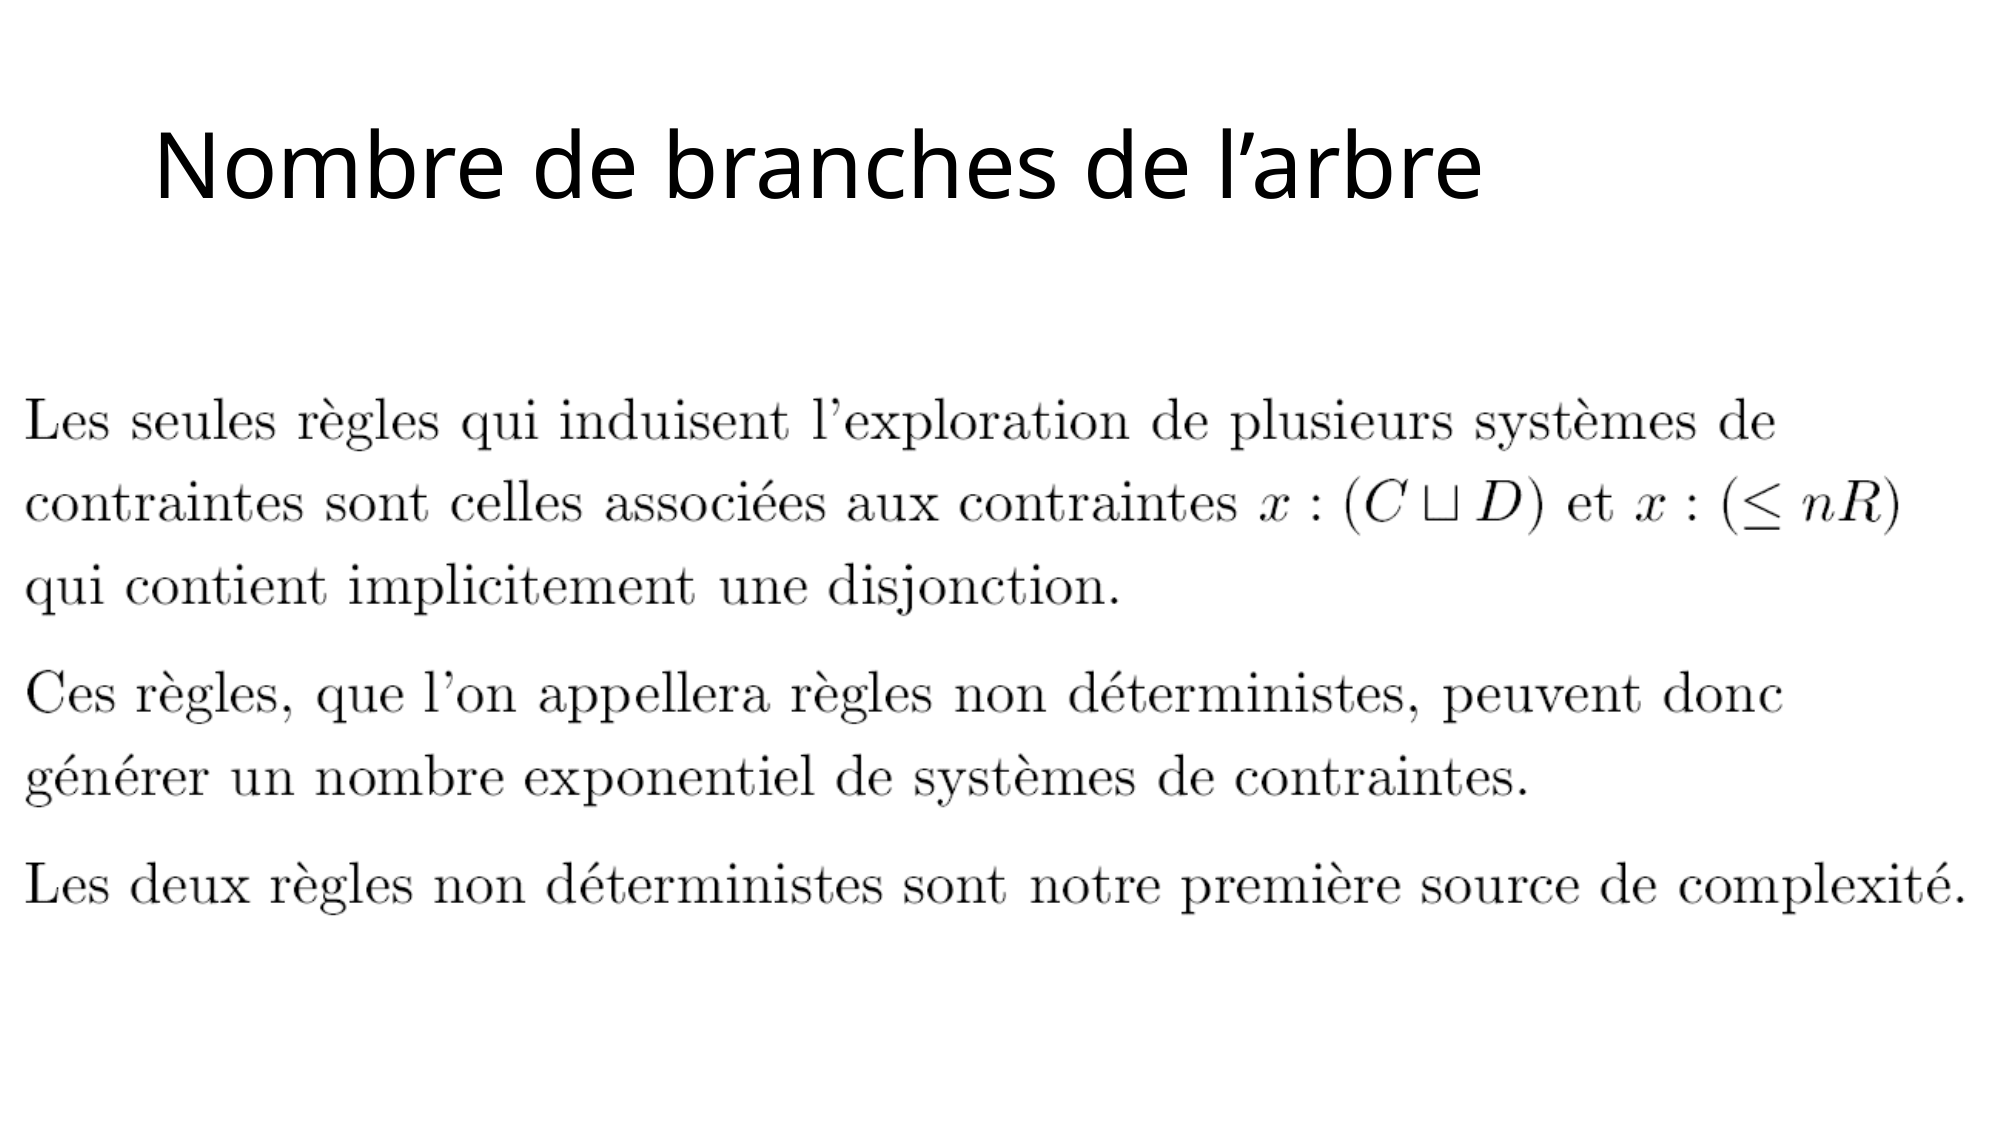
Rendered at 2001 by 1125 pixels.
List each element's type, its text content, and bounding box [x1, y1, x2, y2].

picture [0, 382, 2000, 960]
title Nombre de branches de l’arbre [137, 59, 1863, 278]
